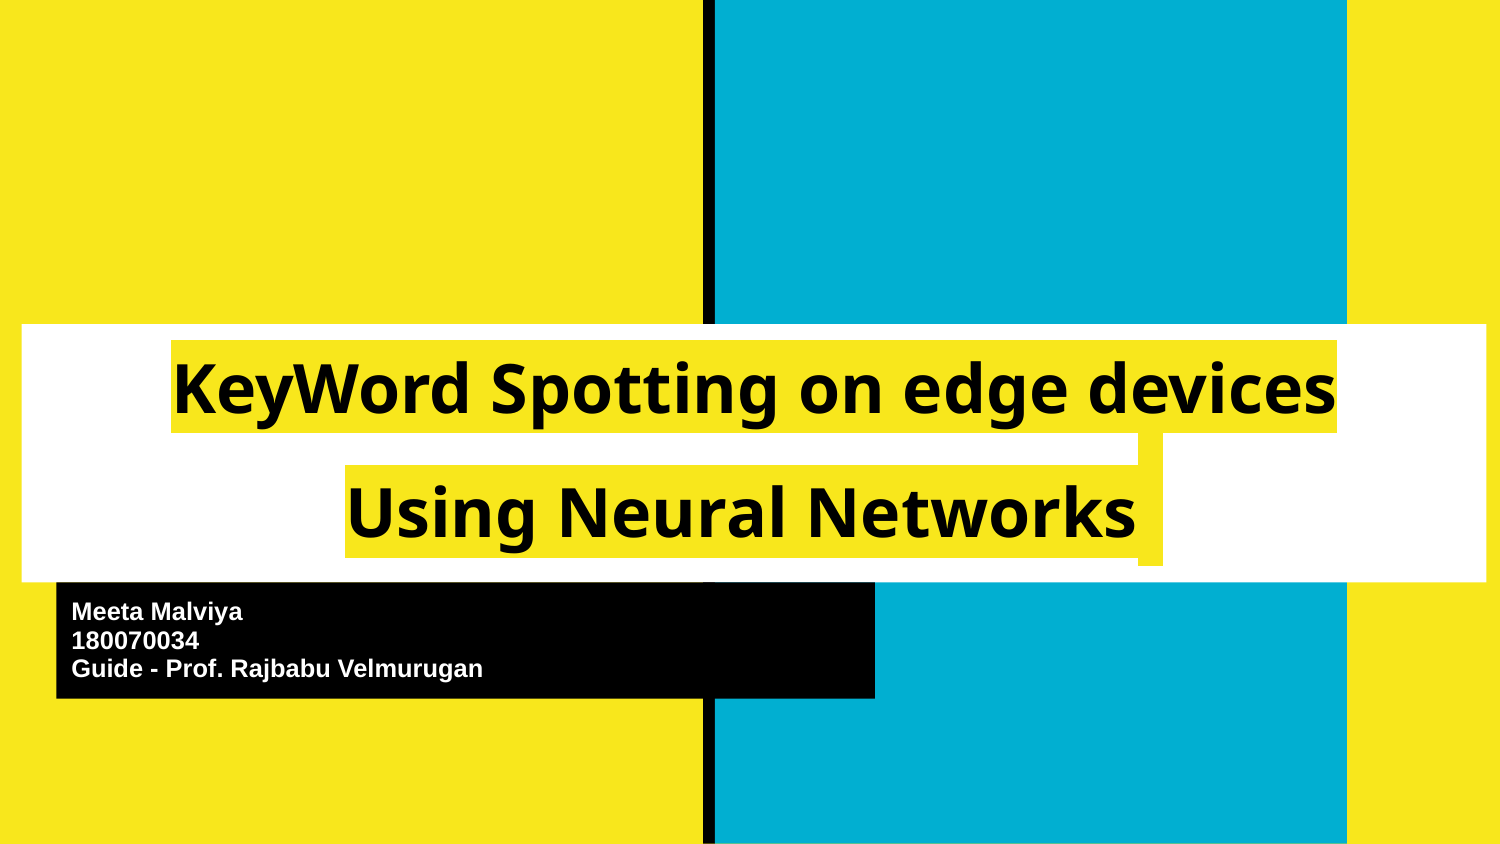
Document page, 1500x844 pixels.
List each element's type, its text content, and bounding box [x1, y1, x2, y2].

subtitle Meeta Malviya 180070034 Guide - Prof. Rajbabu Velmurugan [56, 582, 875, 699]
title KeyWord Spotting on edge devices Using Neural Networks [21, 324, 1487, 583]
